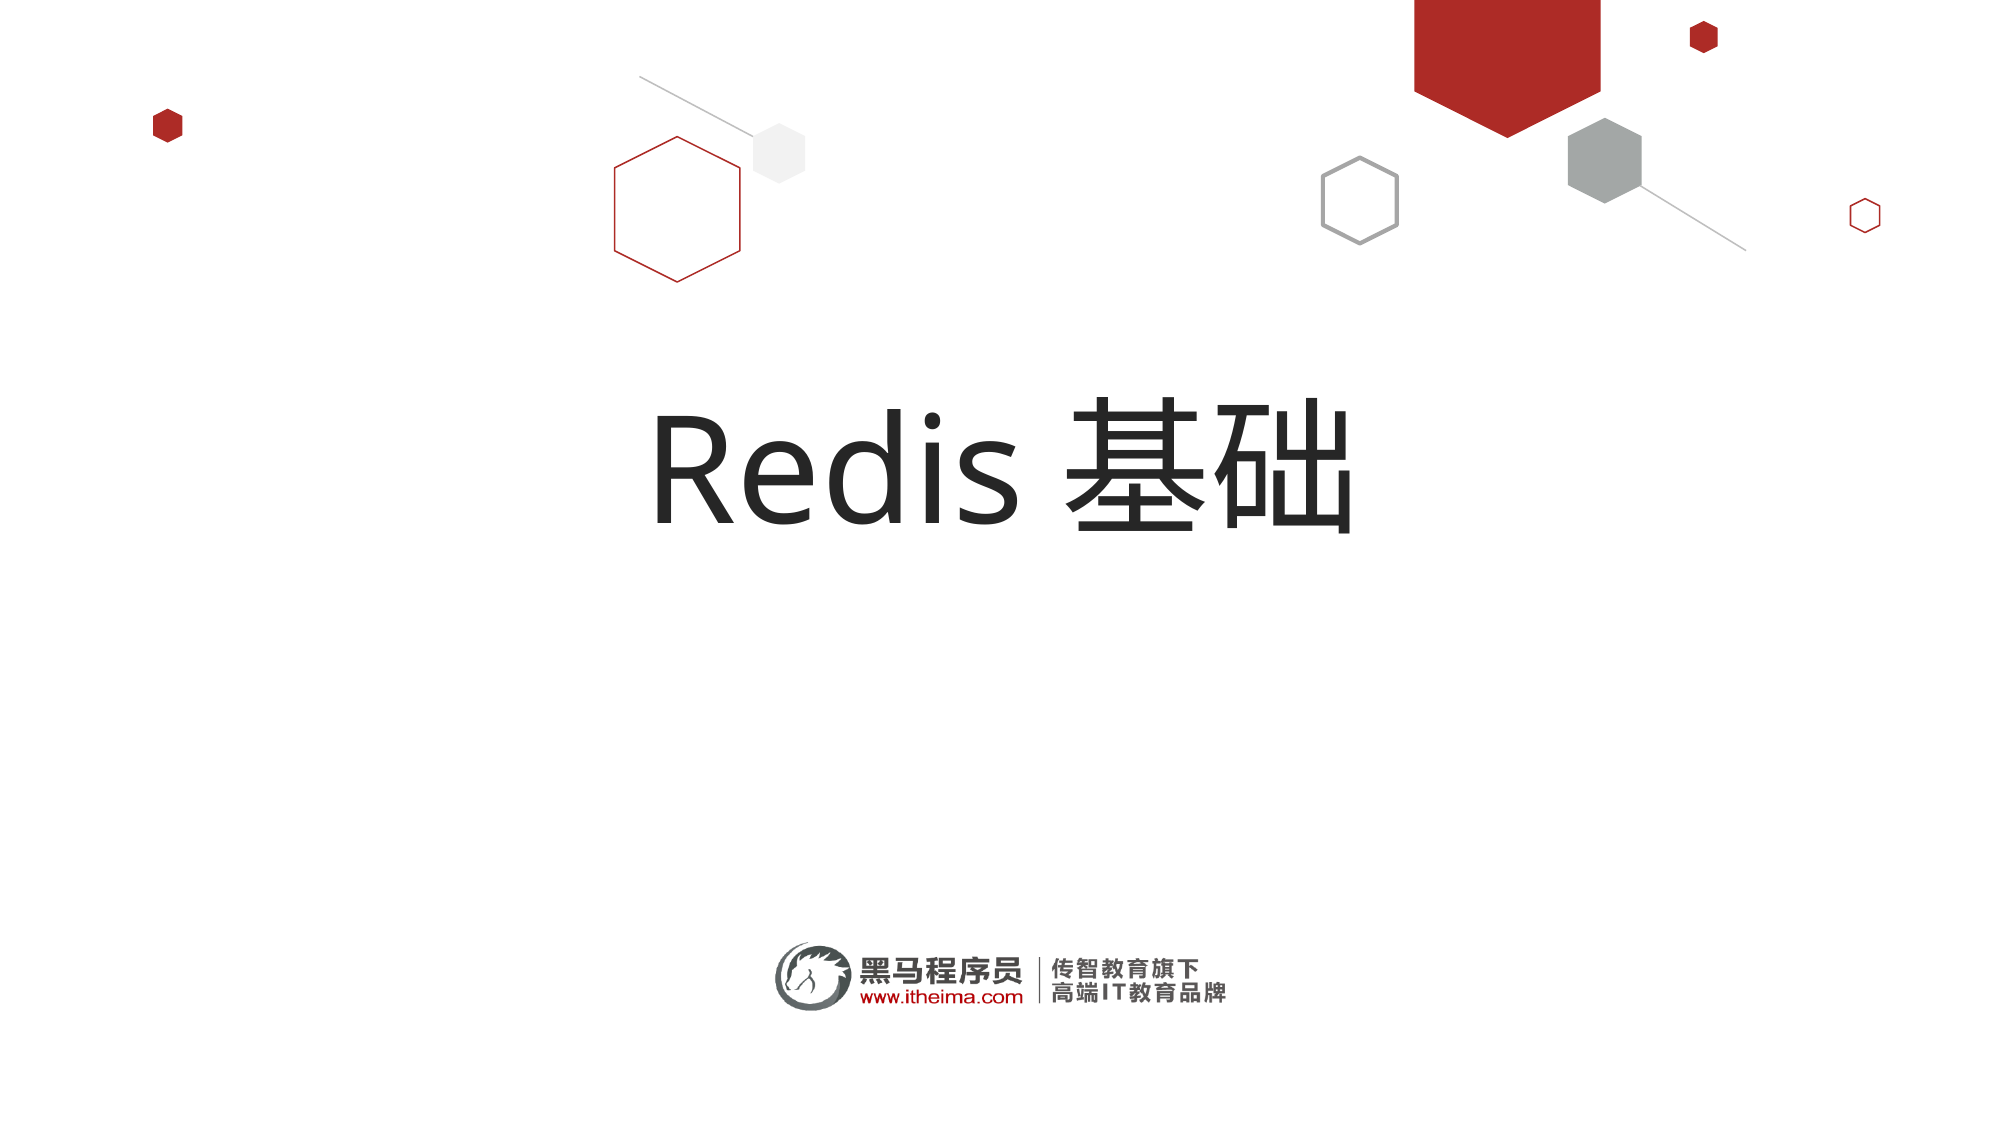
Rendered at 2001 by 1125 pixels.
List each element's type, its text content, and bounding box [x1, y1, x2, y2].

title Redis基础 [137, 368, 1867, 559]
picture [774, 939, 1226, 1013]
